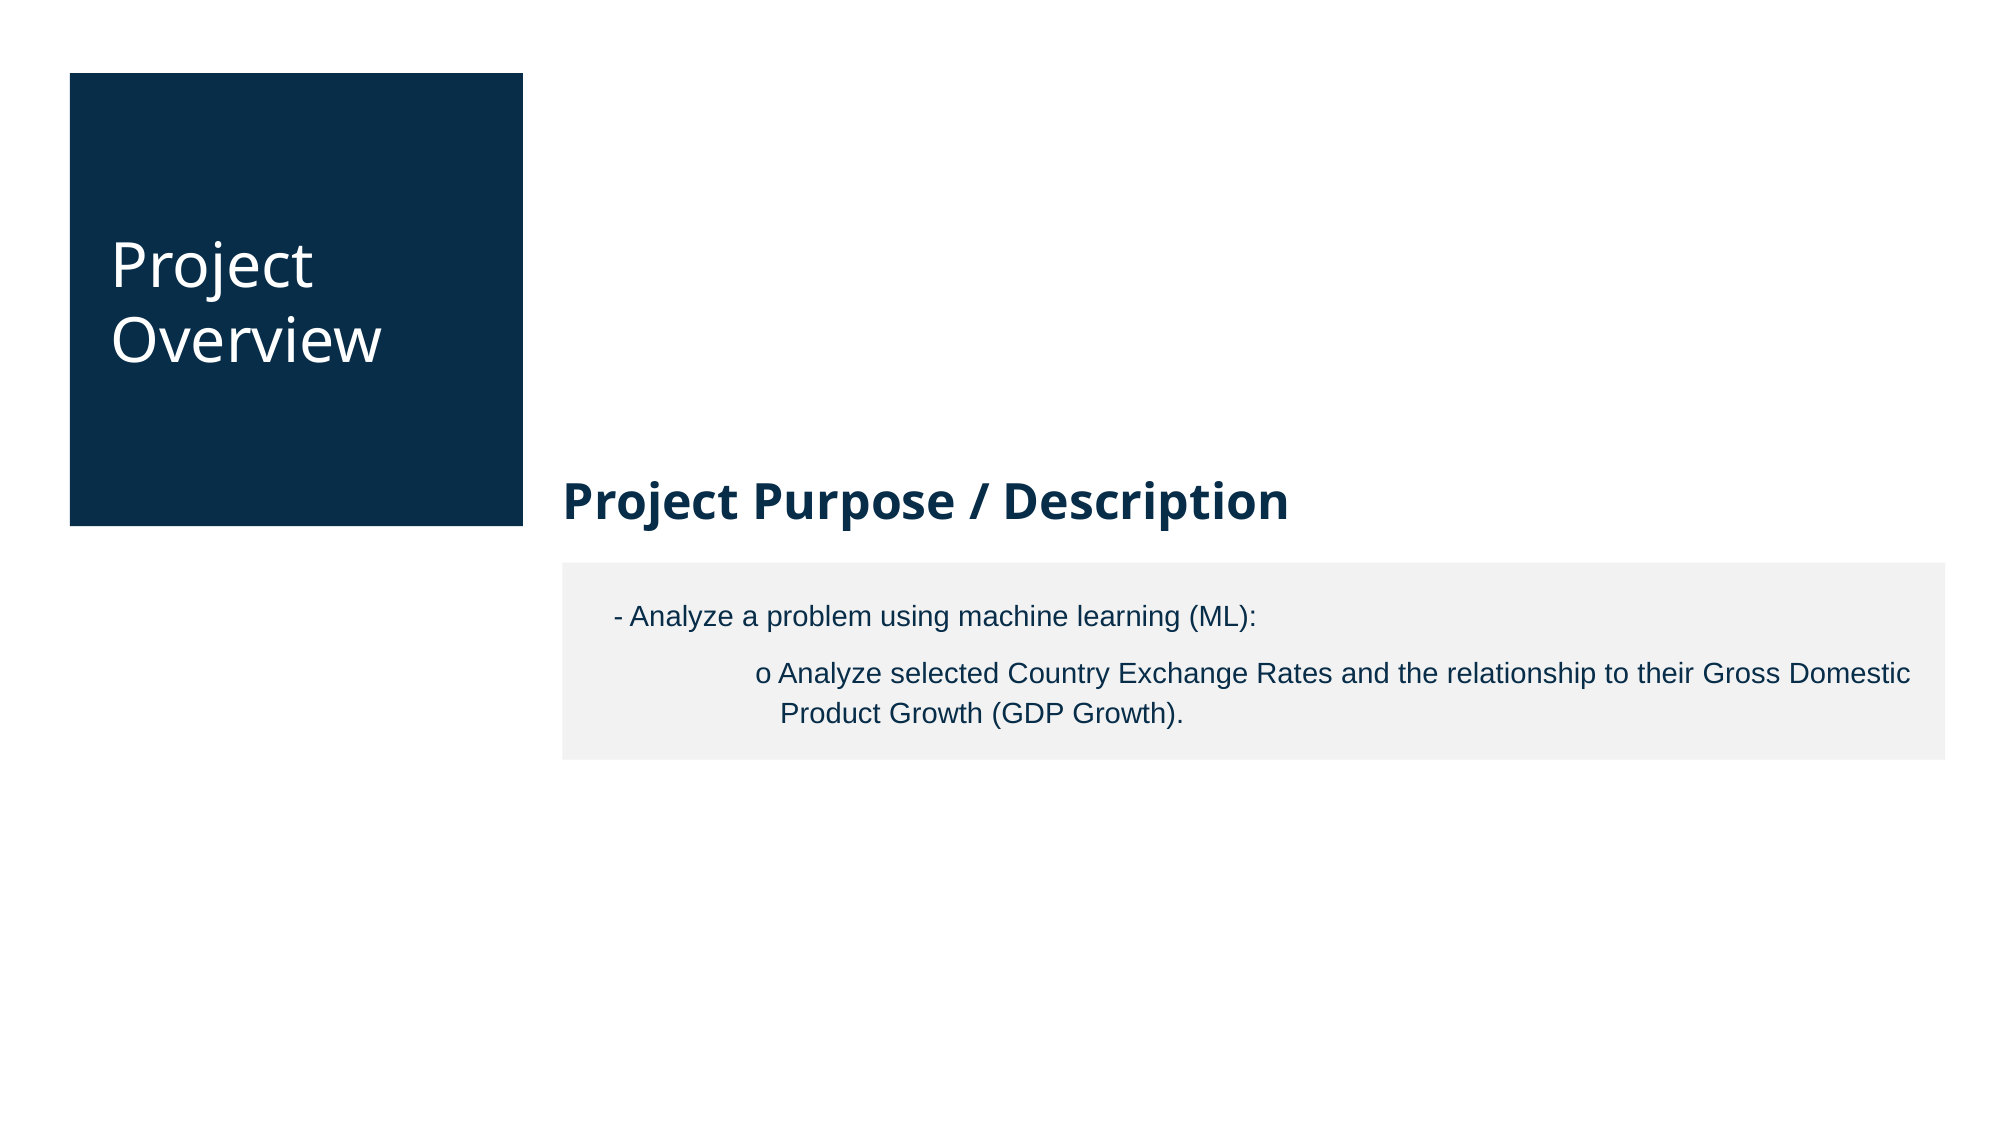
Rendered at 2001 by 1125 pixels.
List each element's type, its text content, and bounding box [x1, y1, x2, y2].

text_box Project Purpose / Description [547, 461, 1946, 546]
text_box - Analyze a problem using machine learning (ML): o Analyze selected Country Exchange Rates and the relationship to their Gross Domestic Product Growth (GDP Growth). [562, 562, 1946, 760]
text_box [69, 73, 523, 527]
text_box Project Overview [95, 249, 491, 352]
